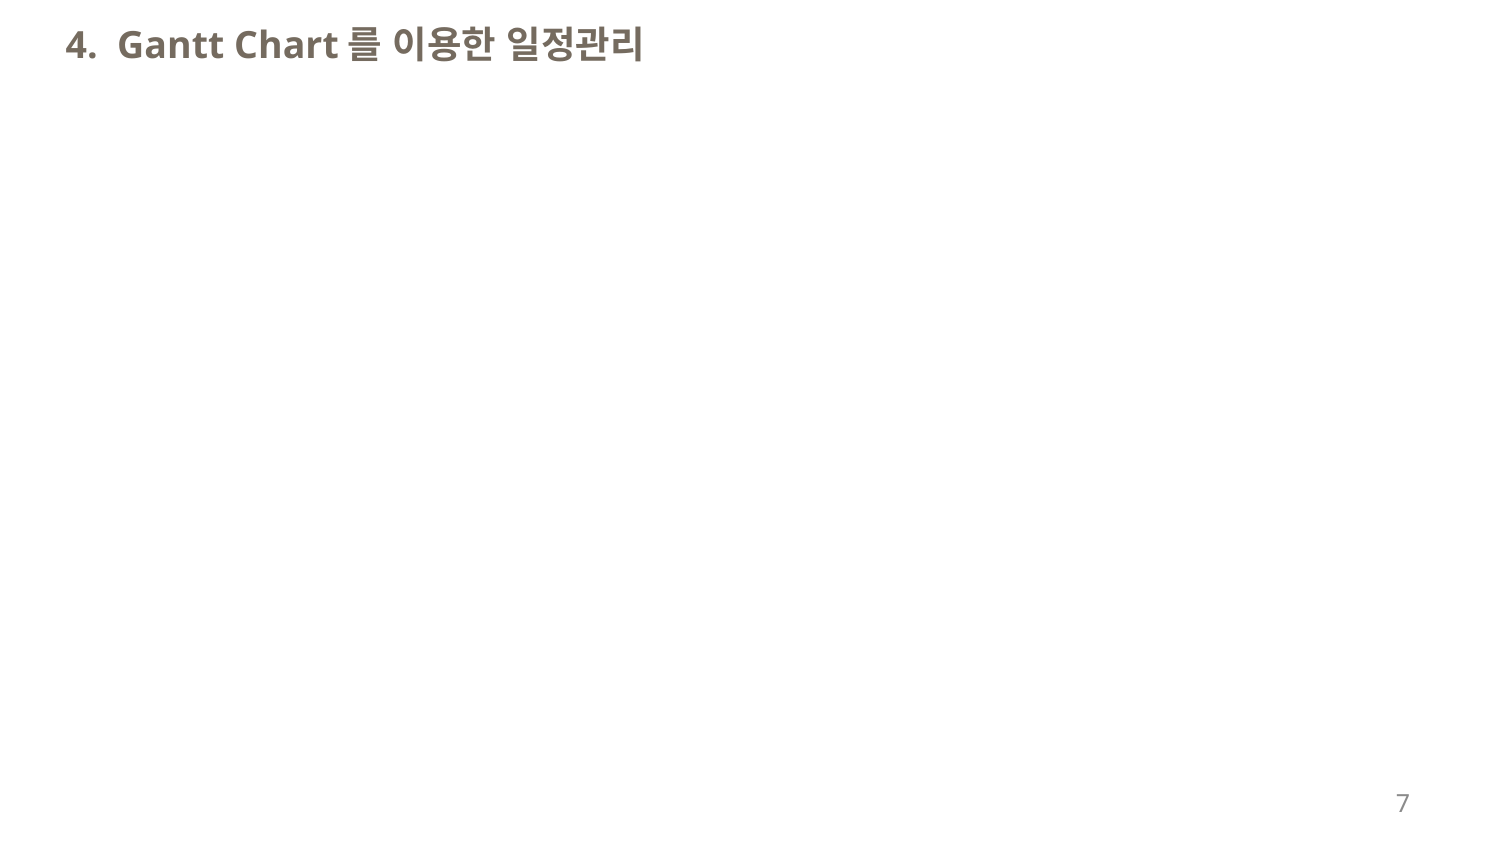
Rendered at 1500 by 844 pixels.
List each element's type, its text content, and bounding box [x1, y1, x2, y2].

text_box 4. Gantt Chart를 이용한 일정관리 [50, 13, 1437, 73]
slide_number 7 [1074, 782, 1425, 827]
